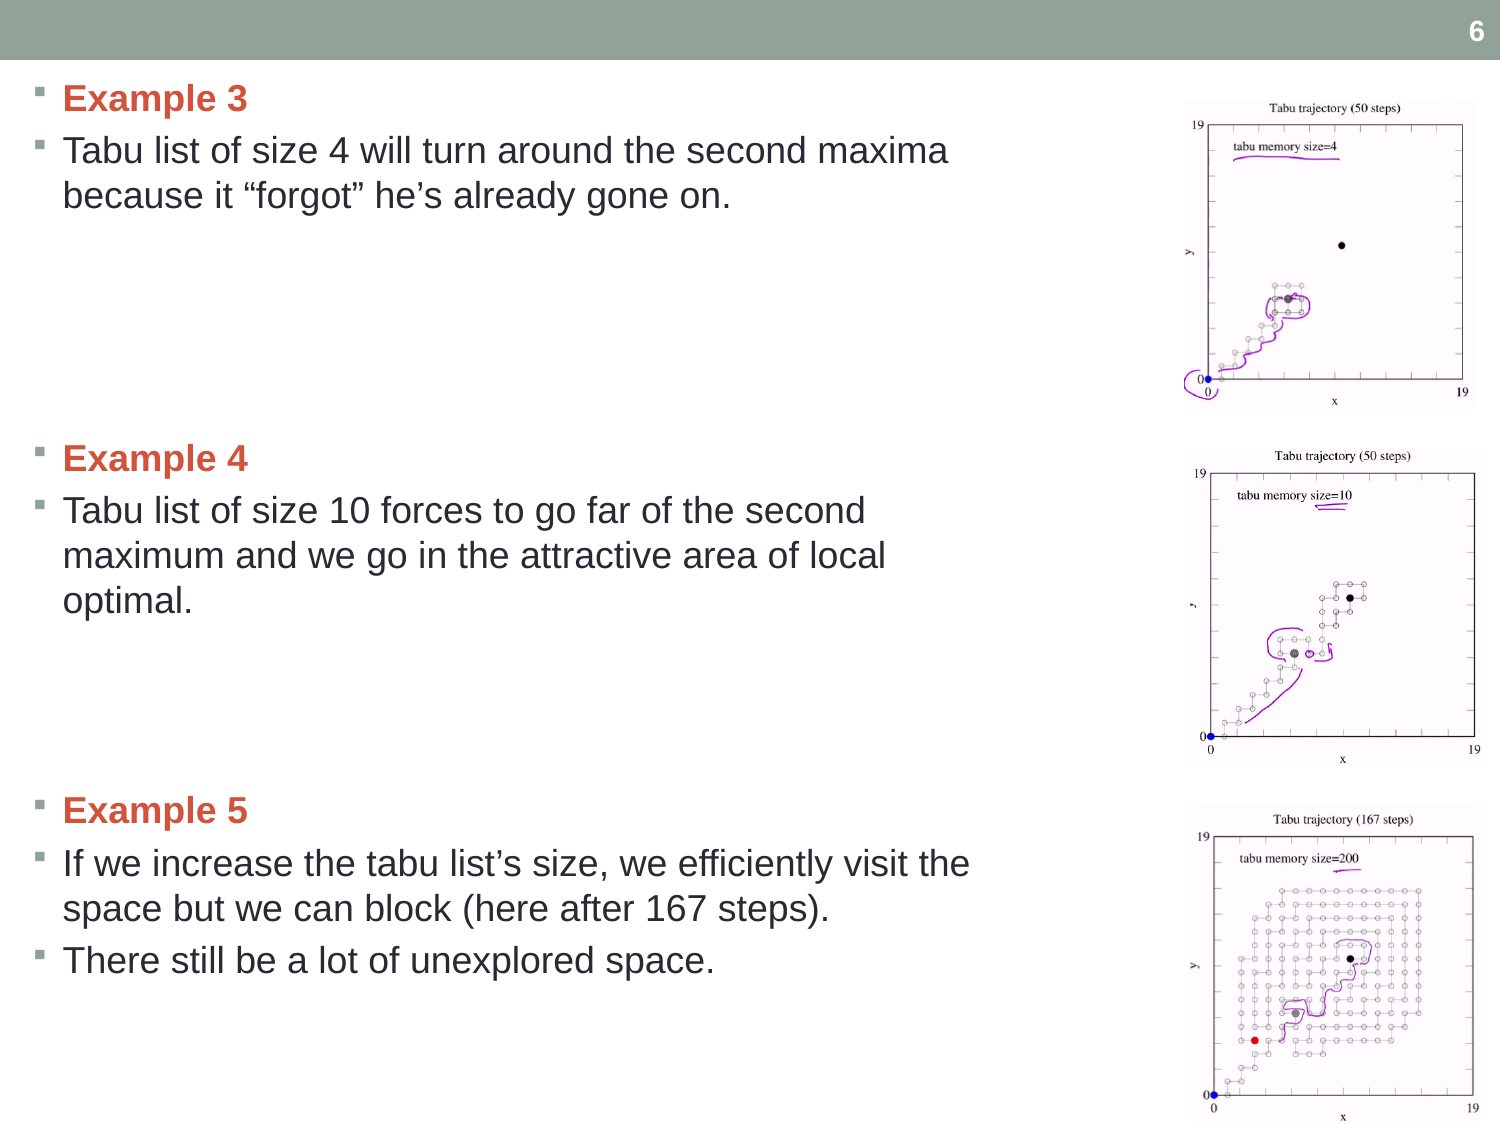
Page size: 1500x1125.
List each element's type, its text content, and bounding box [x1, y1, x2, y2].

slide_number 6 [1325, 3, 1500, 57]
picture [1190, 449, 1482, 766]
list Example 3 Tabu list of size 4 will turn around the second maxima because it “forgot” he’s already gone on. Example 4 Tabu list of size 10 forces to go far of the second maximum and we go in the attractive area of local optimal. Example 5 If we increase the tabu list’s size, we efficiently visit the space but we can block (here after 167 steps). There still be a lot of unexplored space. [17, 66, 999, 1063]
picture [1190, 805, 1482, 1121]
picture [1183, 101, 1475, 410]
